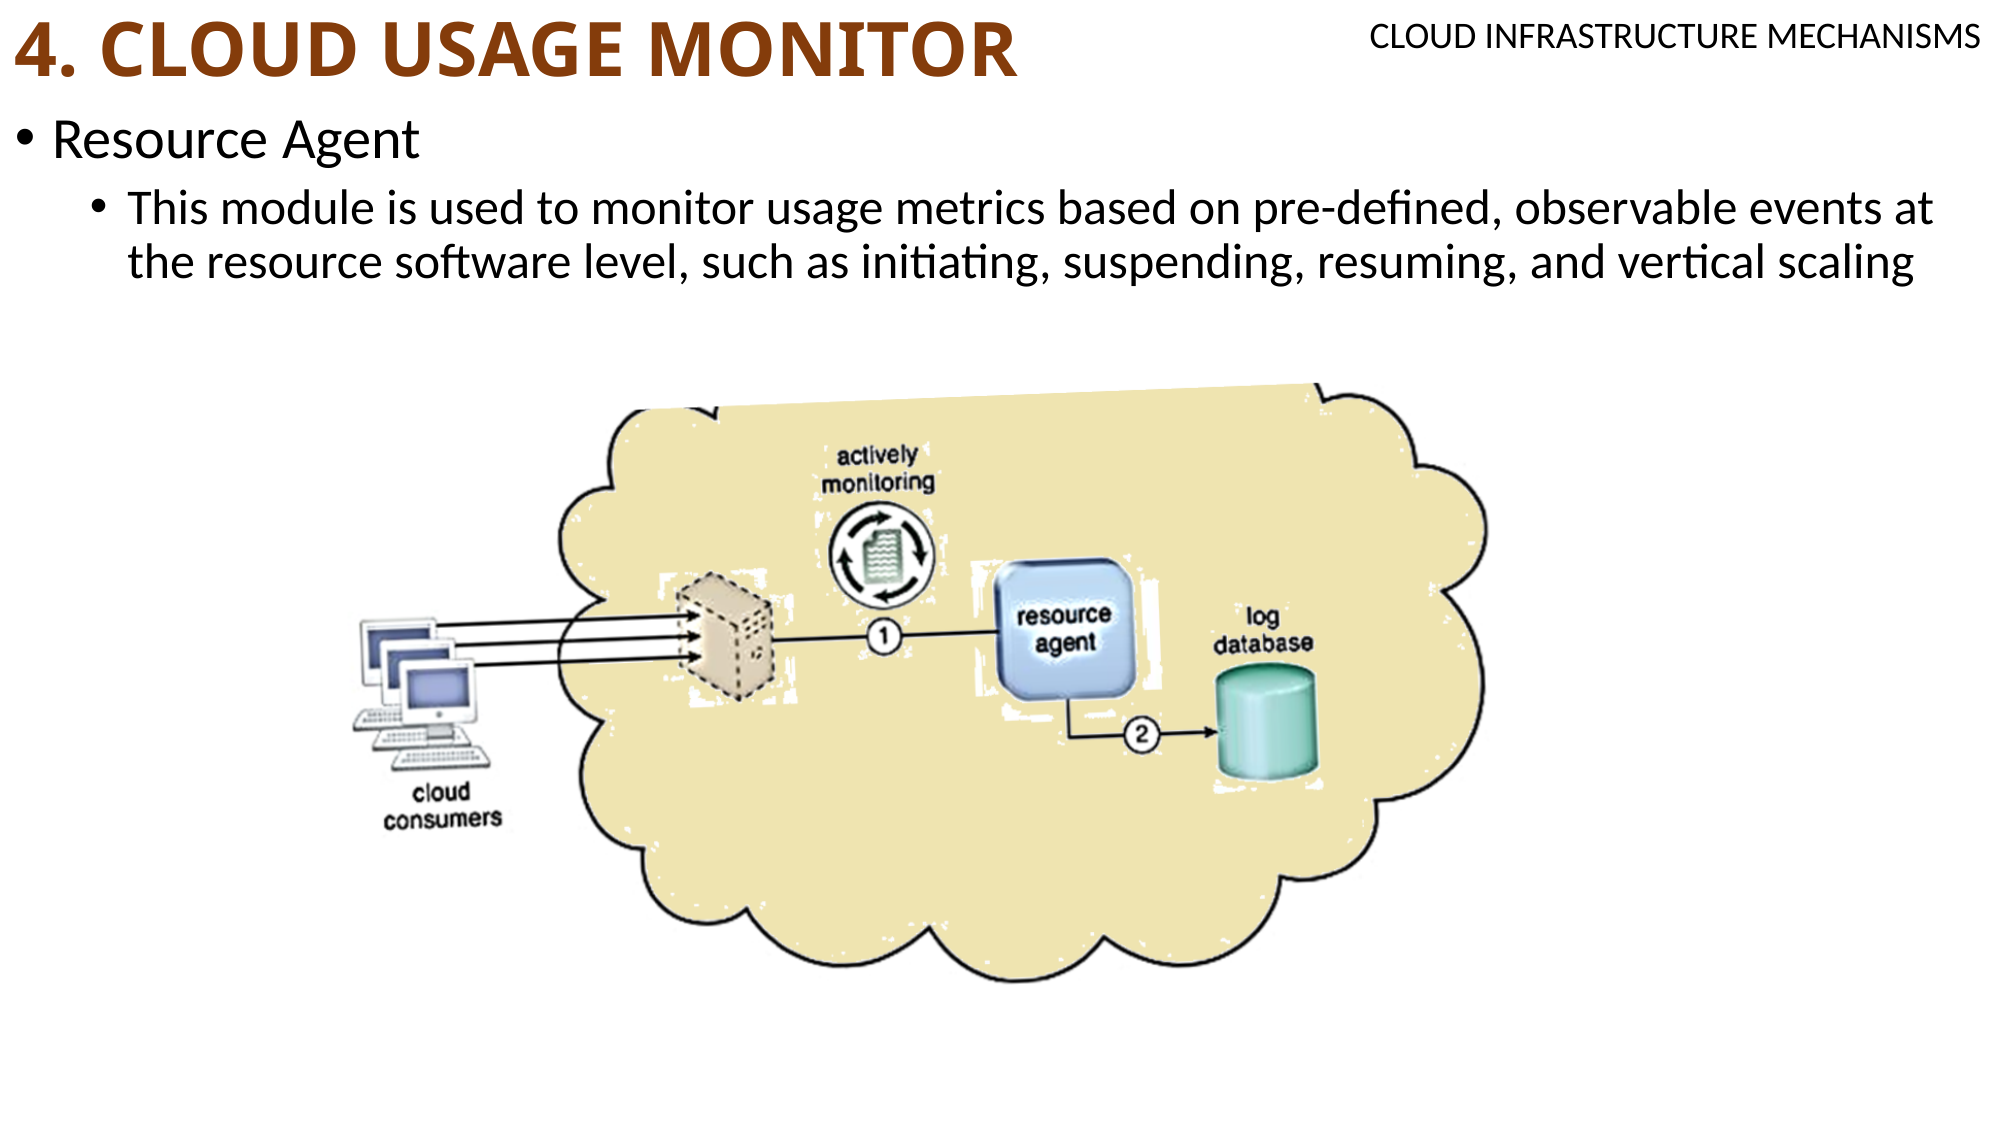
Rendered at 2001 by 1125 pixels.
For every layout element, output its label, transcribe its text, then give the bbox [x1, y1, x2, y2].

text_box CLOUD INFRASTRUCTURE MECHANISMS [1354, 4, 1997, 64]
picture [284, 365, 1801, 1063]
list Resource Agent This module is used to monitor usage metrics based on pre-defined, observable events at the resource software level, such as initiating, suspending, resuming, and vertical scaling [0, 101, 2000, 1125]
title 4. CLOUD USAGE MONITOR [0, 4, 1863, 101]
